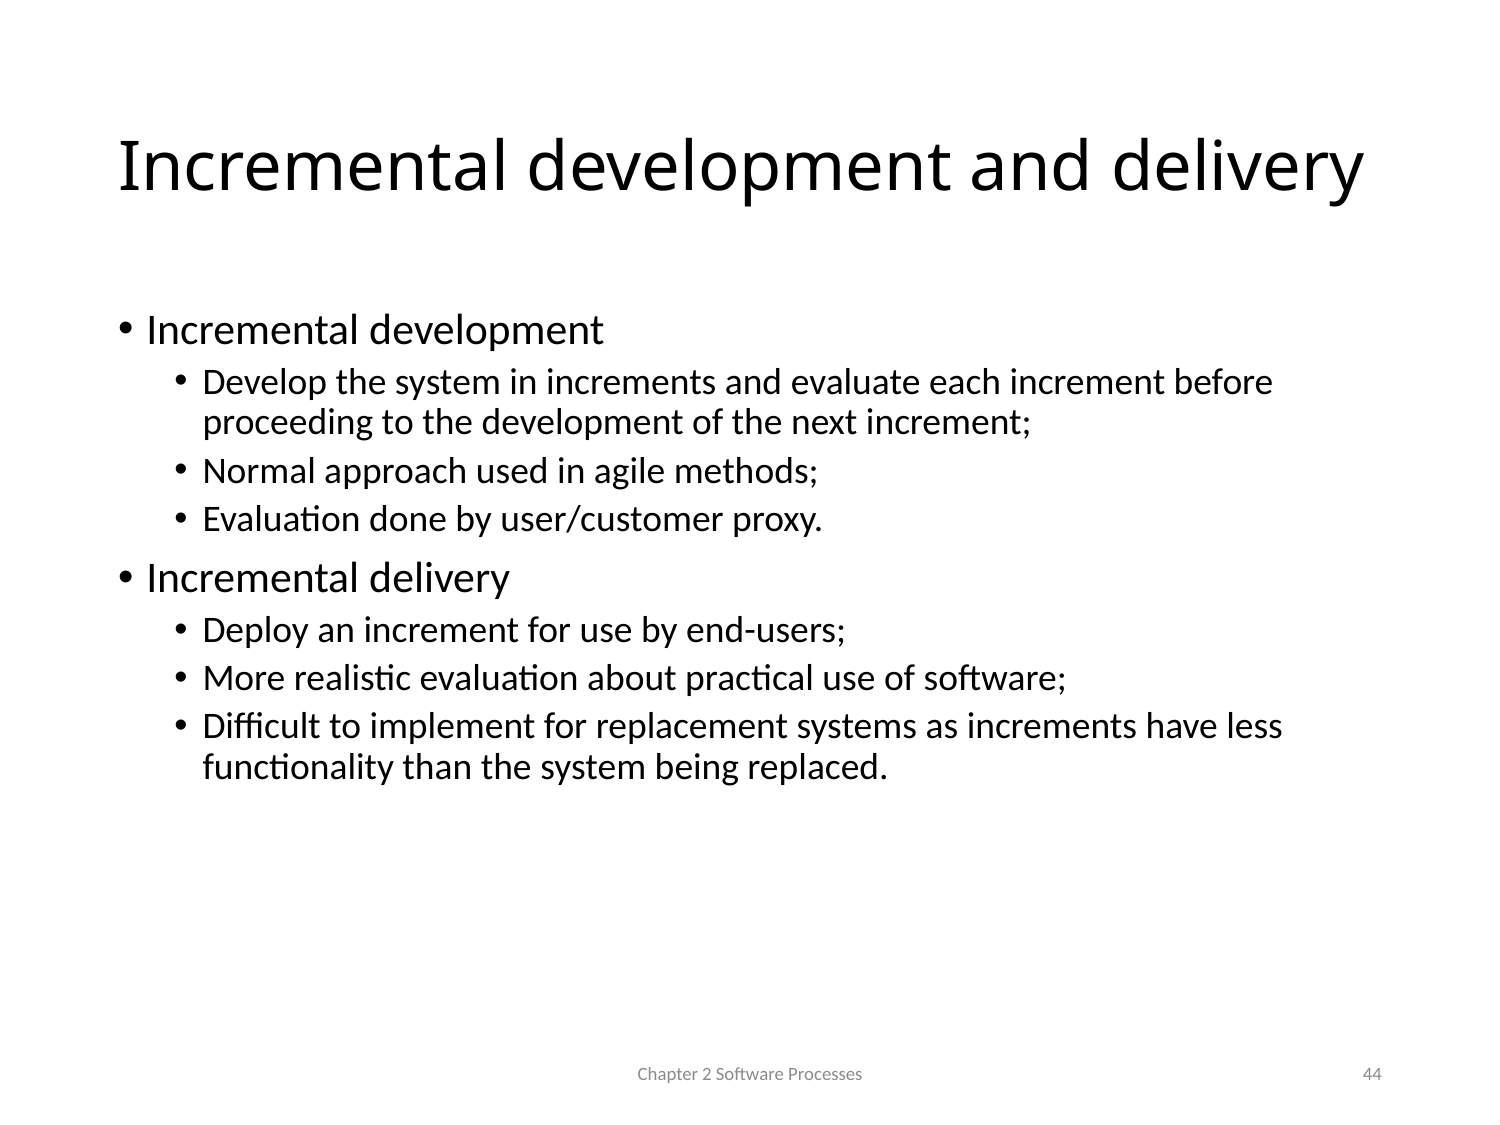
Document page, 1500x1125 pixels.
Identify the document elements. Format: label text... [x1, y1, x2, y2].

footer Chapter 2 Software Processes [496, 1042, 1004, 1103]
slide_number 44 [1059, 1042, 1397, 1103]
list Incremental development Develop the system in increments and evaluate each increment before proceeding to the development of the next increment; Normal approach used in agile methods; Evaluation done by user/customer proxy. Incremental delivery Deploy an increment for use by end-users; More realistic evaluation about practical use of software; Difficult to implement for replacement systems as increments have less functionality than the system being replaced. [103, 299, 1397, 1014]
title Incremental development and delivery [103, 59, 1397, 278]
